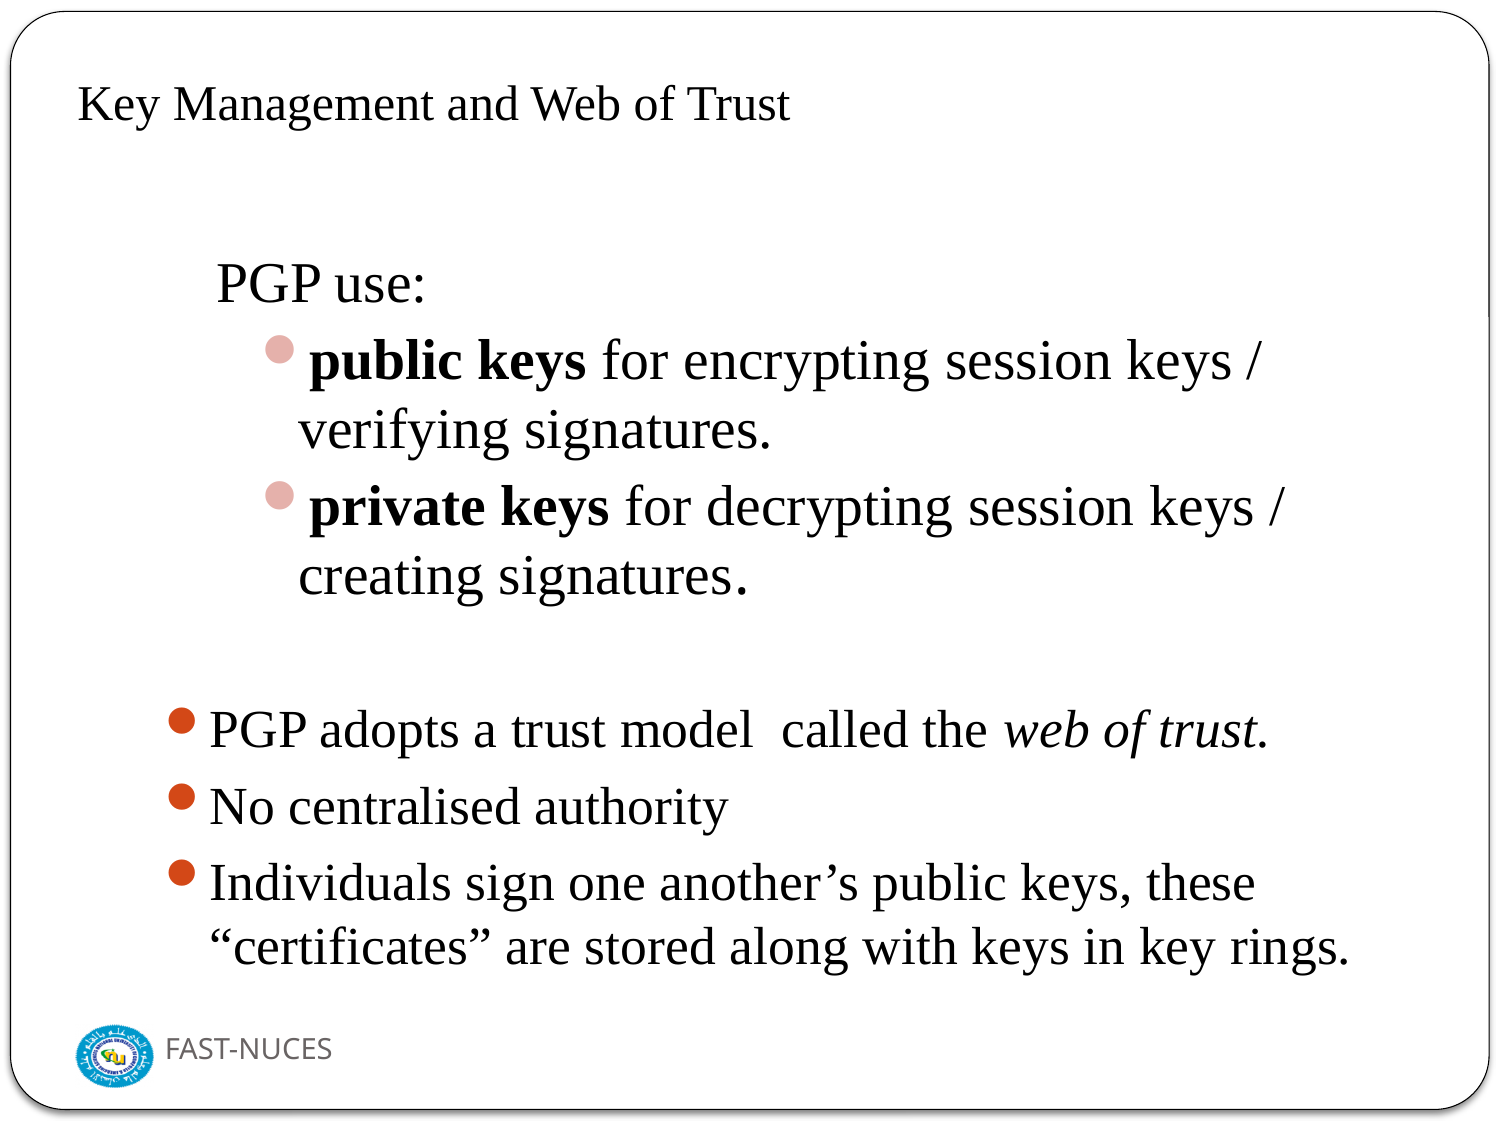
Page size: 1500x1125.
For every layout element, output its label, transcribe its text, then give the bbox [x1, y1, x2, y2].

list PGP use: public keys for encrypting session keys / verifying signatures. private keys for decrypting session keys / creating signatures. PGP adopts a trust model called the web of trust. No centralised authority Individuals sign one another’s public keys, these “certificates” are stored along with keys in key rings. [150, 237, 1425, 988]
footer FAST-NUCES [150, 1012, 800, 1088]
picture [91, 1038, 138, 1075]
picture [123, 1060, 154, 1088]
title Key Management and Web of Trust [62, 62, 1338, 145]
picture [74, 1024, 154, 1088]
